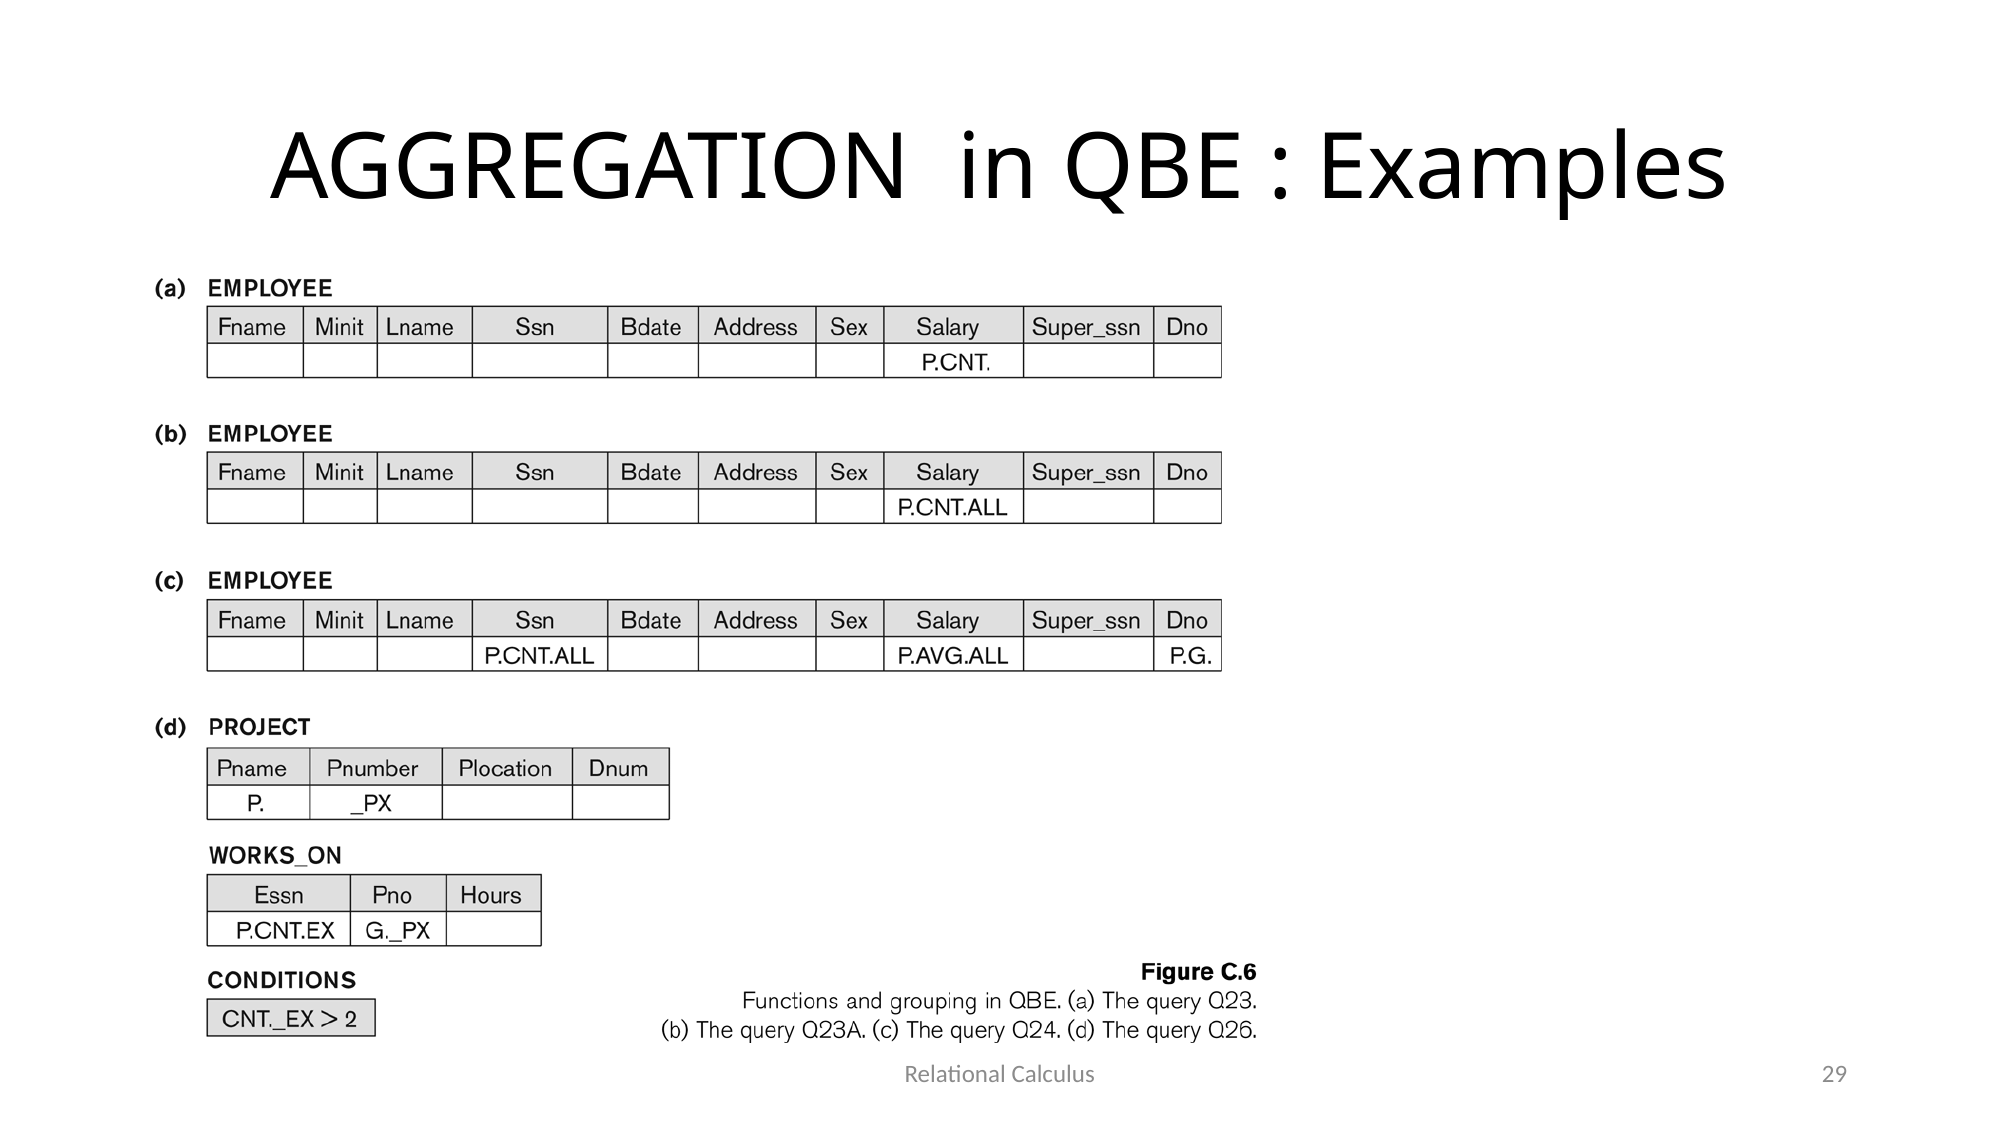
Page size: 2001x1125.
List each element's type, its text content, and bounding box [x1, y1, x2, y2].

picture [154, 277, 1260, 1043]
footer Relational Calculus [662, 1042, 1338, 1103]
slide_number 29 [1412, 1042, 1863, 1103]
title AGGREGATION in QBE : Examples [137, 59, 1863, 278]
